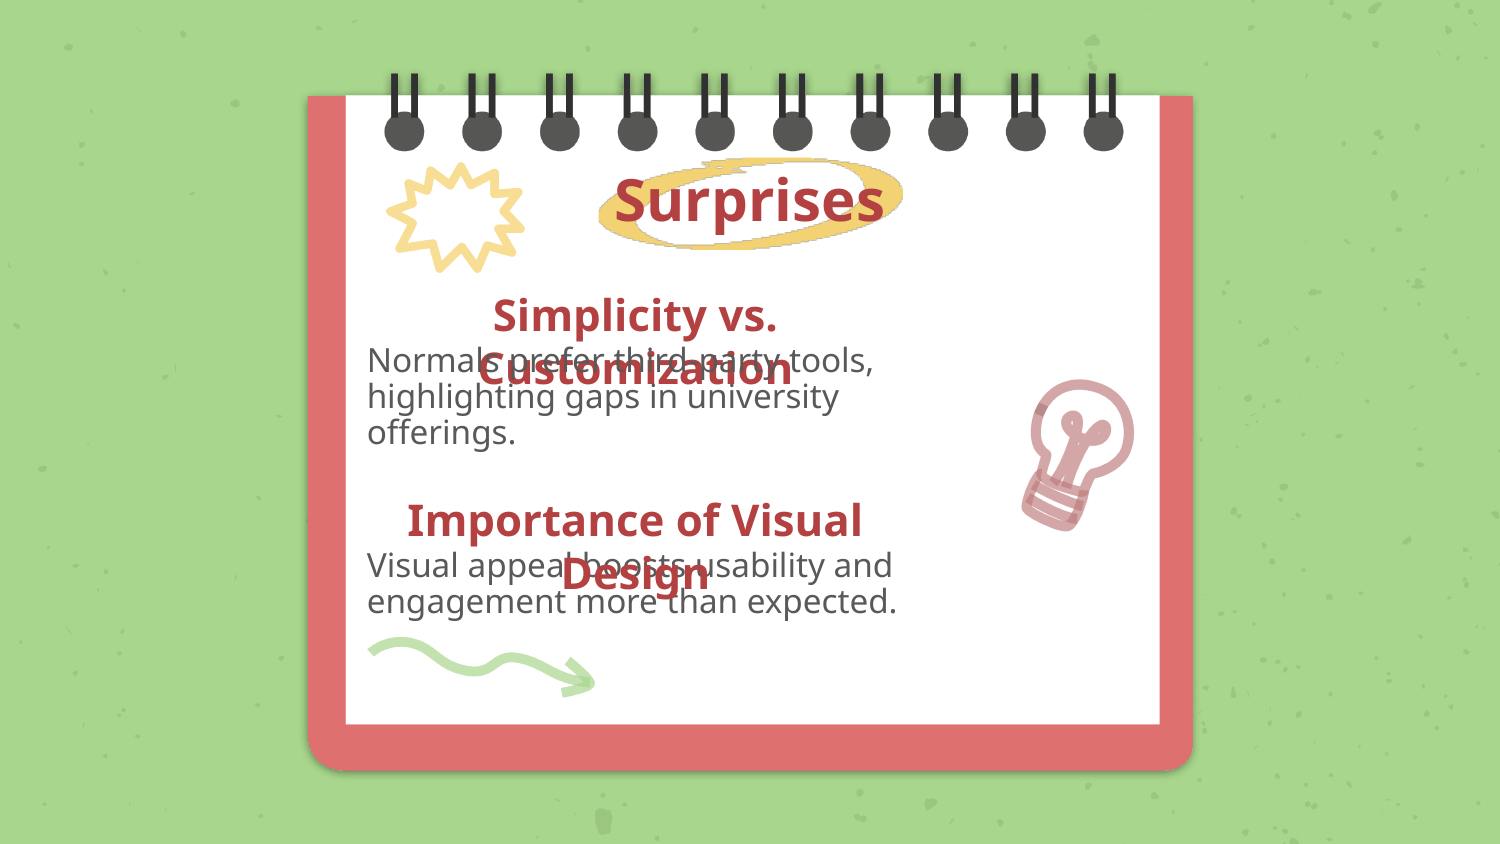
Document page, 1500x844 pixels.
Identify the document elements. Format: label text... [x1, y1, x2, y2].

picture [307, 73, 1193, 771]
text_box Normals prefer third-party tools, highlighting gaps in university offerings. [333, 328, 1094, 447]
text_box Simplicity vs. Customization [323, 273, 947, 365]
title Surprises [571, 148, 929, 266]
subtitle Visual appeal boosts usability and engagement more than expected. [333, 534, 1073, 665]
text_box Importance of Visual Design [323, 477, 947, 570]
